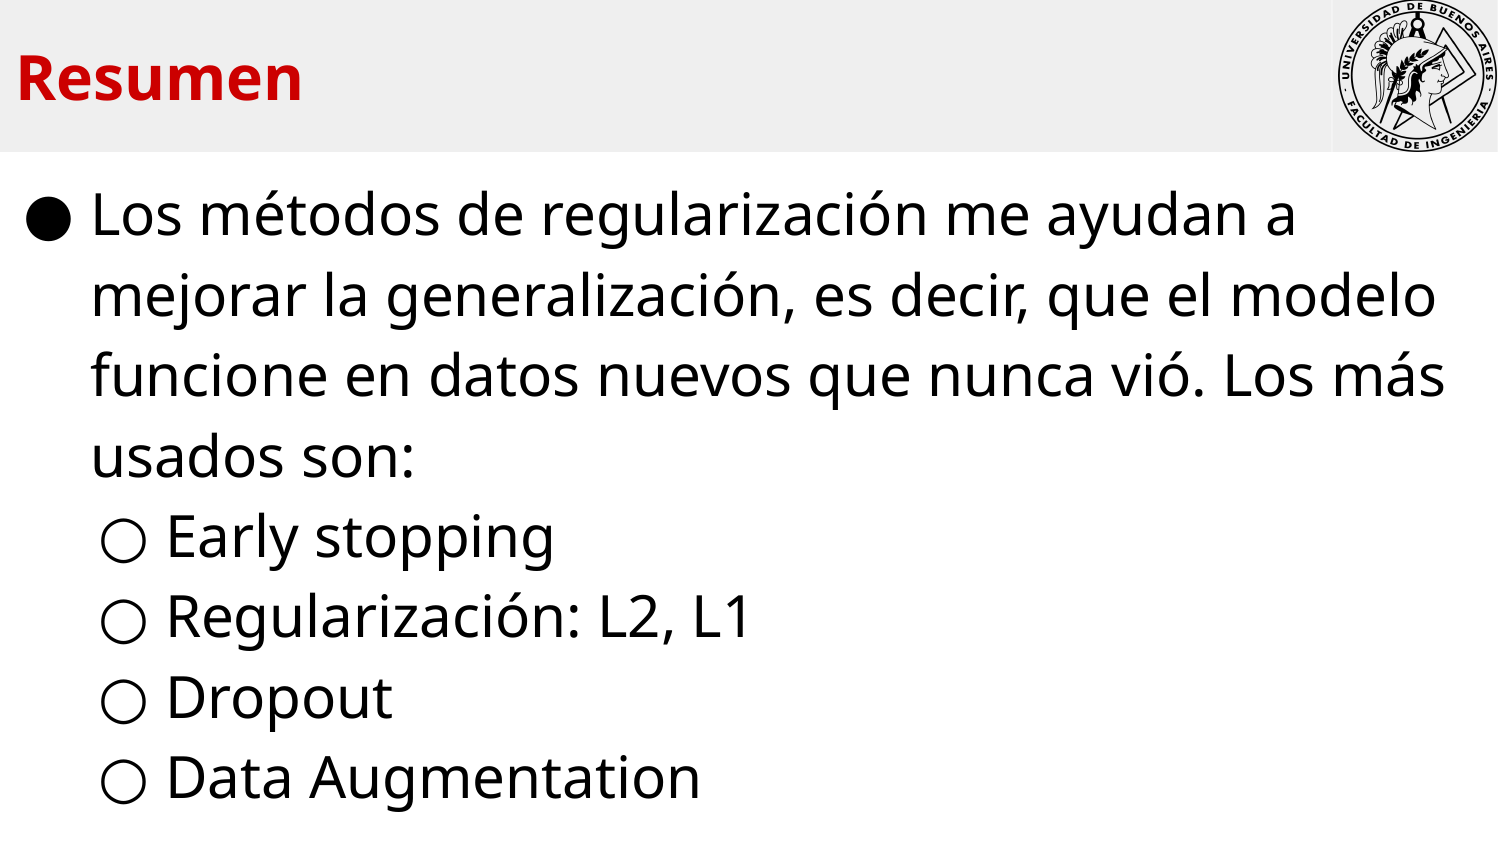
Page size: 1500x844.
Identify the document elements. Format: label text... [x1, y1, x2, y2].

text_box Los métodos de regularización me ayudan a mejorar la generalización, es decir, que el modelo funcione en datos nuevos que nunca vió. Los más usados son: Early stopping Regularización: L2, L1 Dropout Data Augmentation [0, 151, 1497, 844]
text_box Resumen [0, 0, 1332, 152]
picture [1338, 0, 1497, 151]
